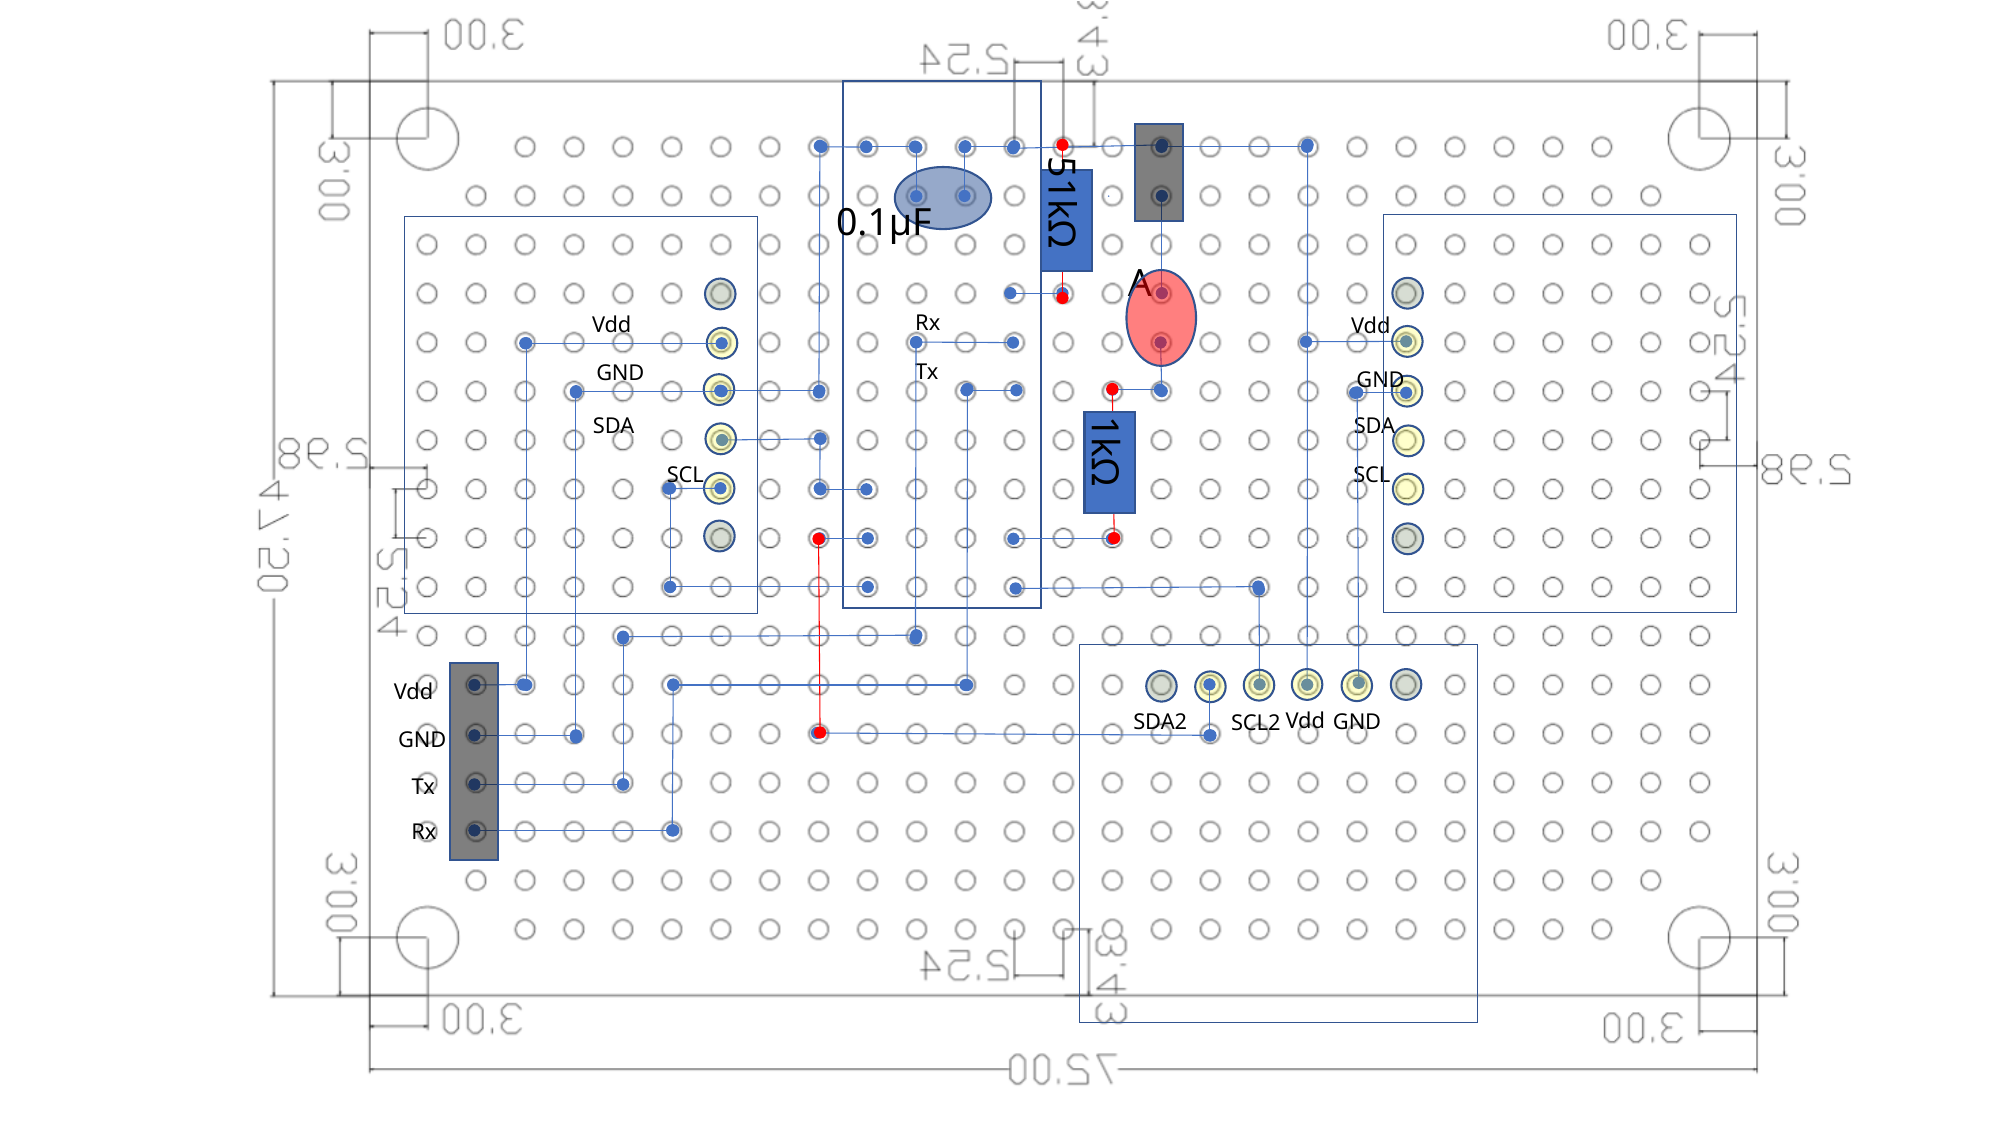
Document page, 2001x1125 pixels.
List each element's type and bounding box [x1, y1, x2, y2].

text_box [1063, 144, 1163, 149]
text_box [1012, 144, 1062, 149]
picture [217, 1, 1879, 1125]
text_box [816, 732, 1209, 736]
